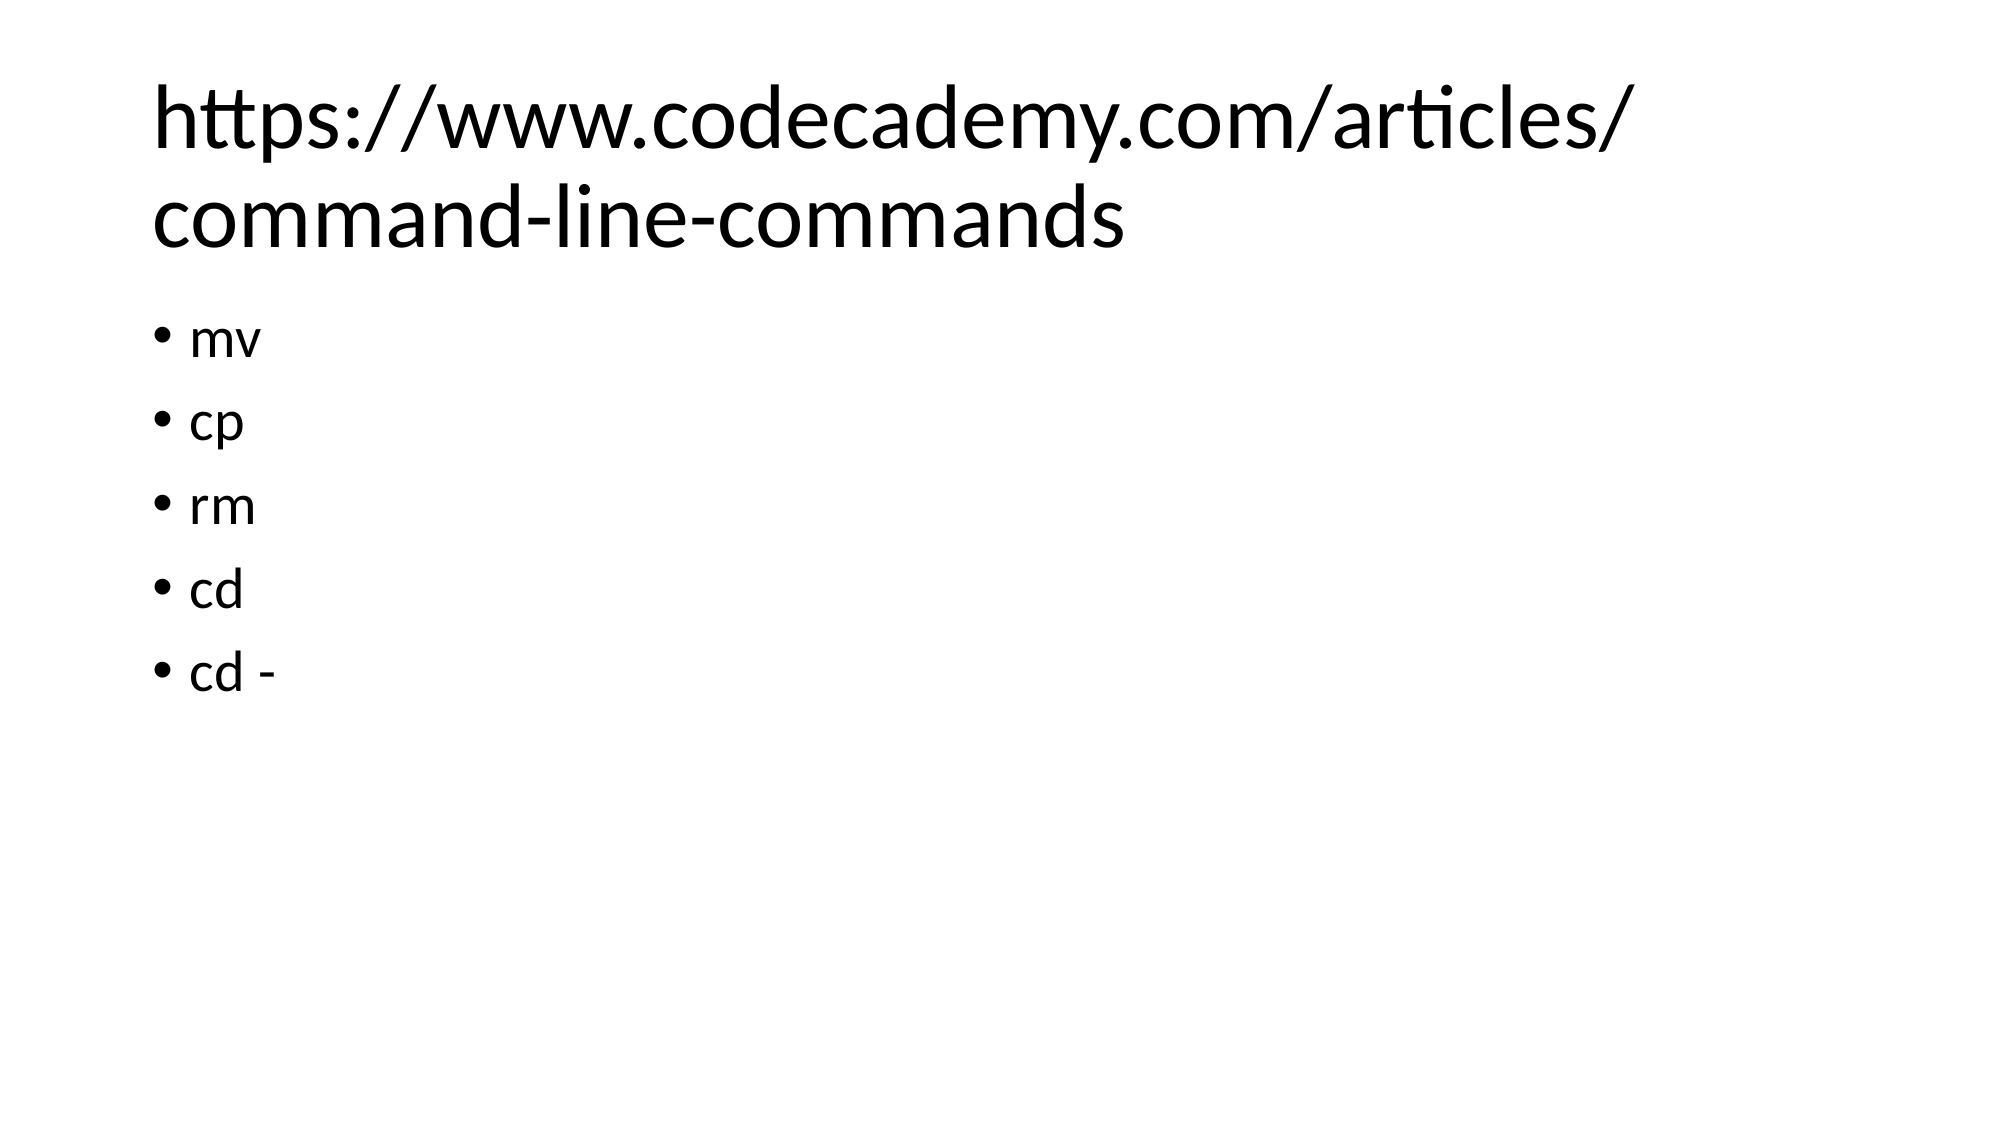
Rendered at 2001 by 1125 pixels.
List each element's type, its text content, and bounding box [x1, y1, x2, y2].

title https://www.codecademy.com/articles/command-line-commands [137, 59, 1863, 278]
list mv cp rm cd cd - [137, 299, 1863, 1014]
